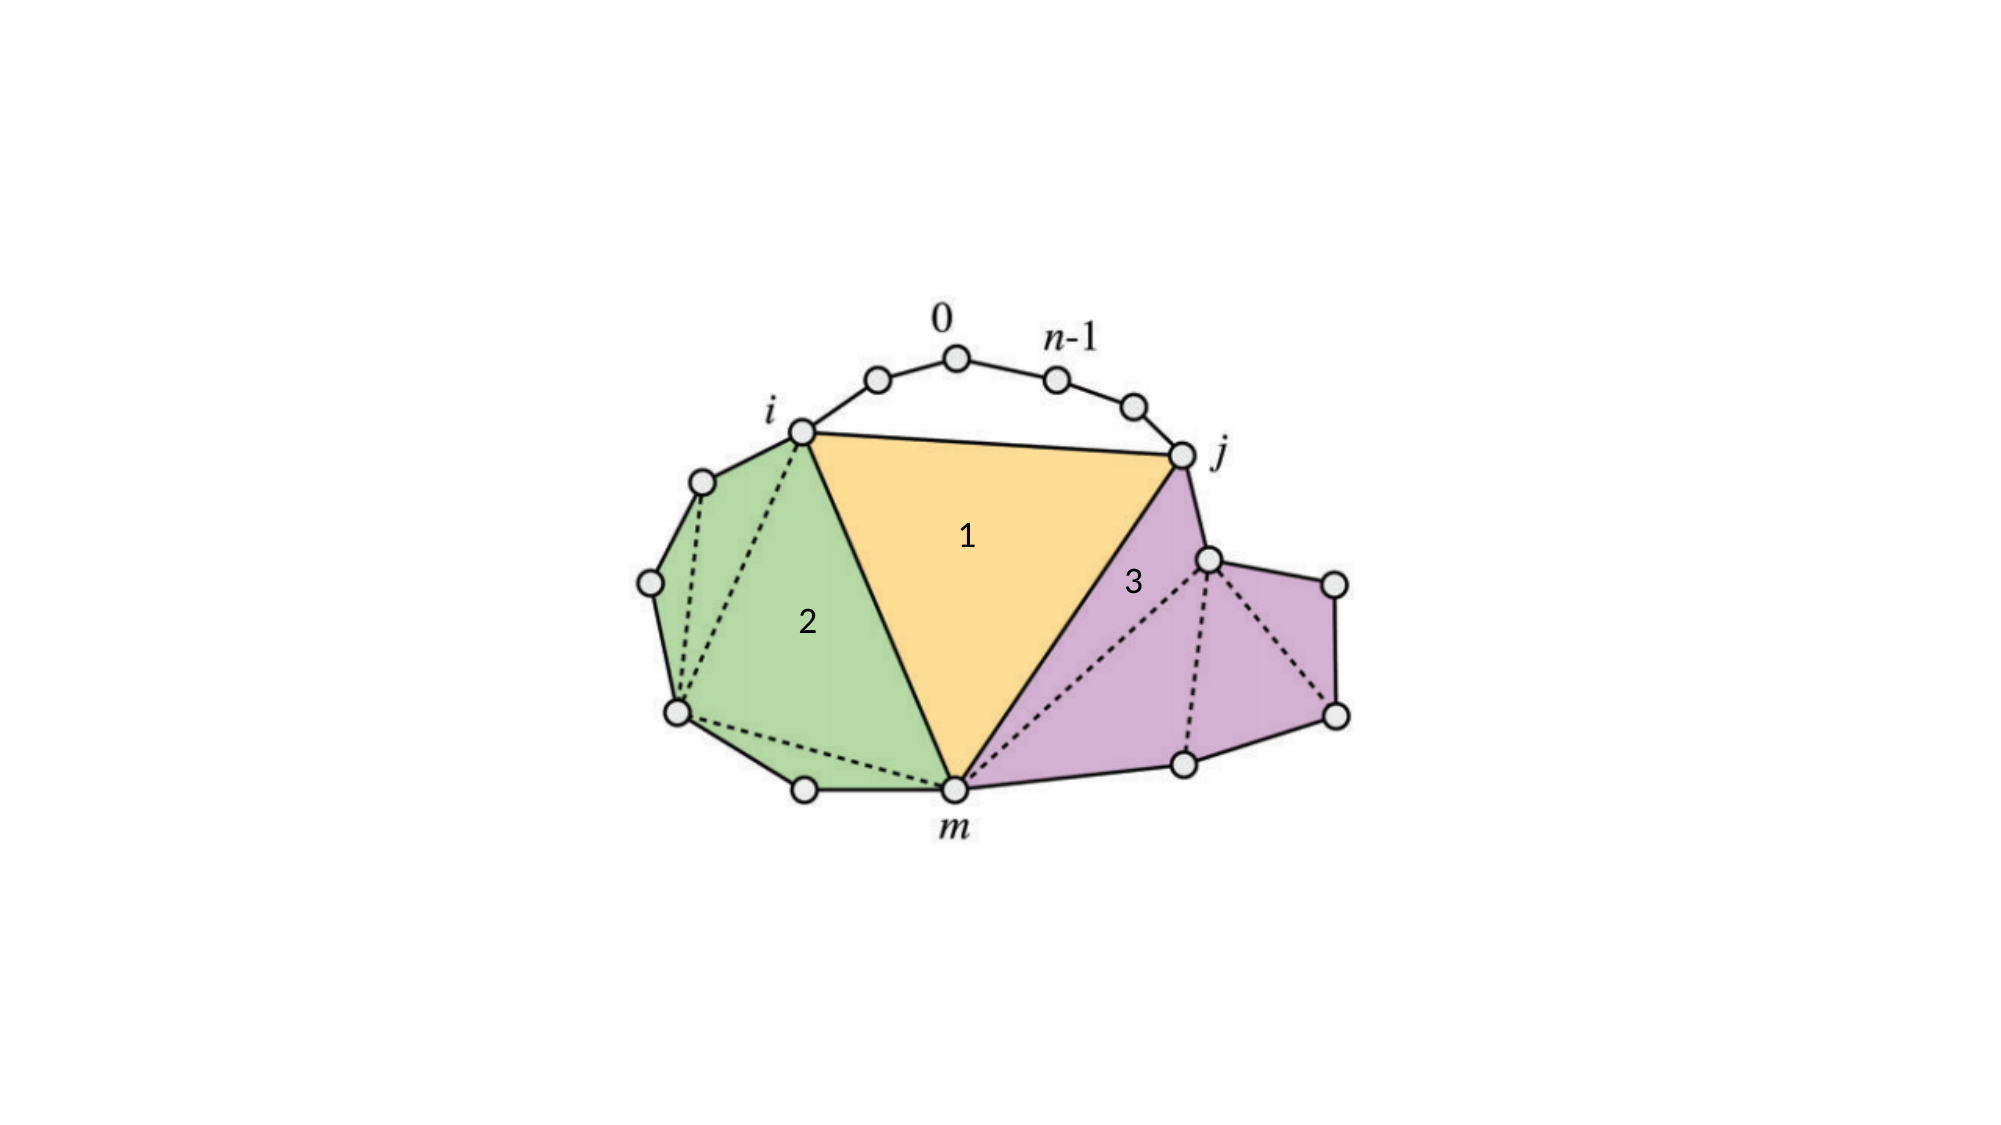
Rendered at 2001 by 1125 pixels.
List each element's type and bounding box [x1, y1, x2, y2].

picture [561, 261, 1439, 863]
